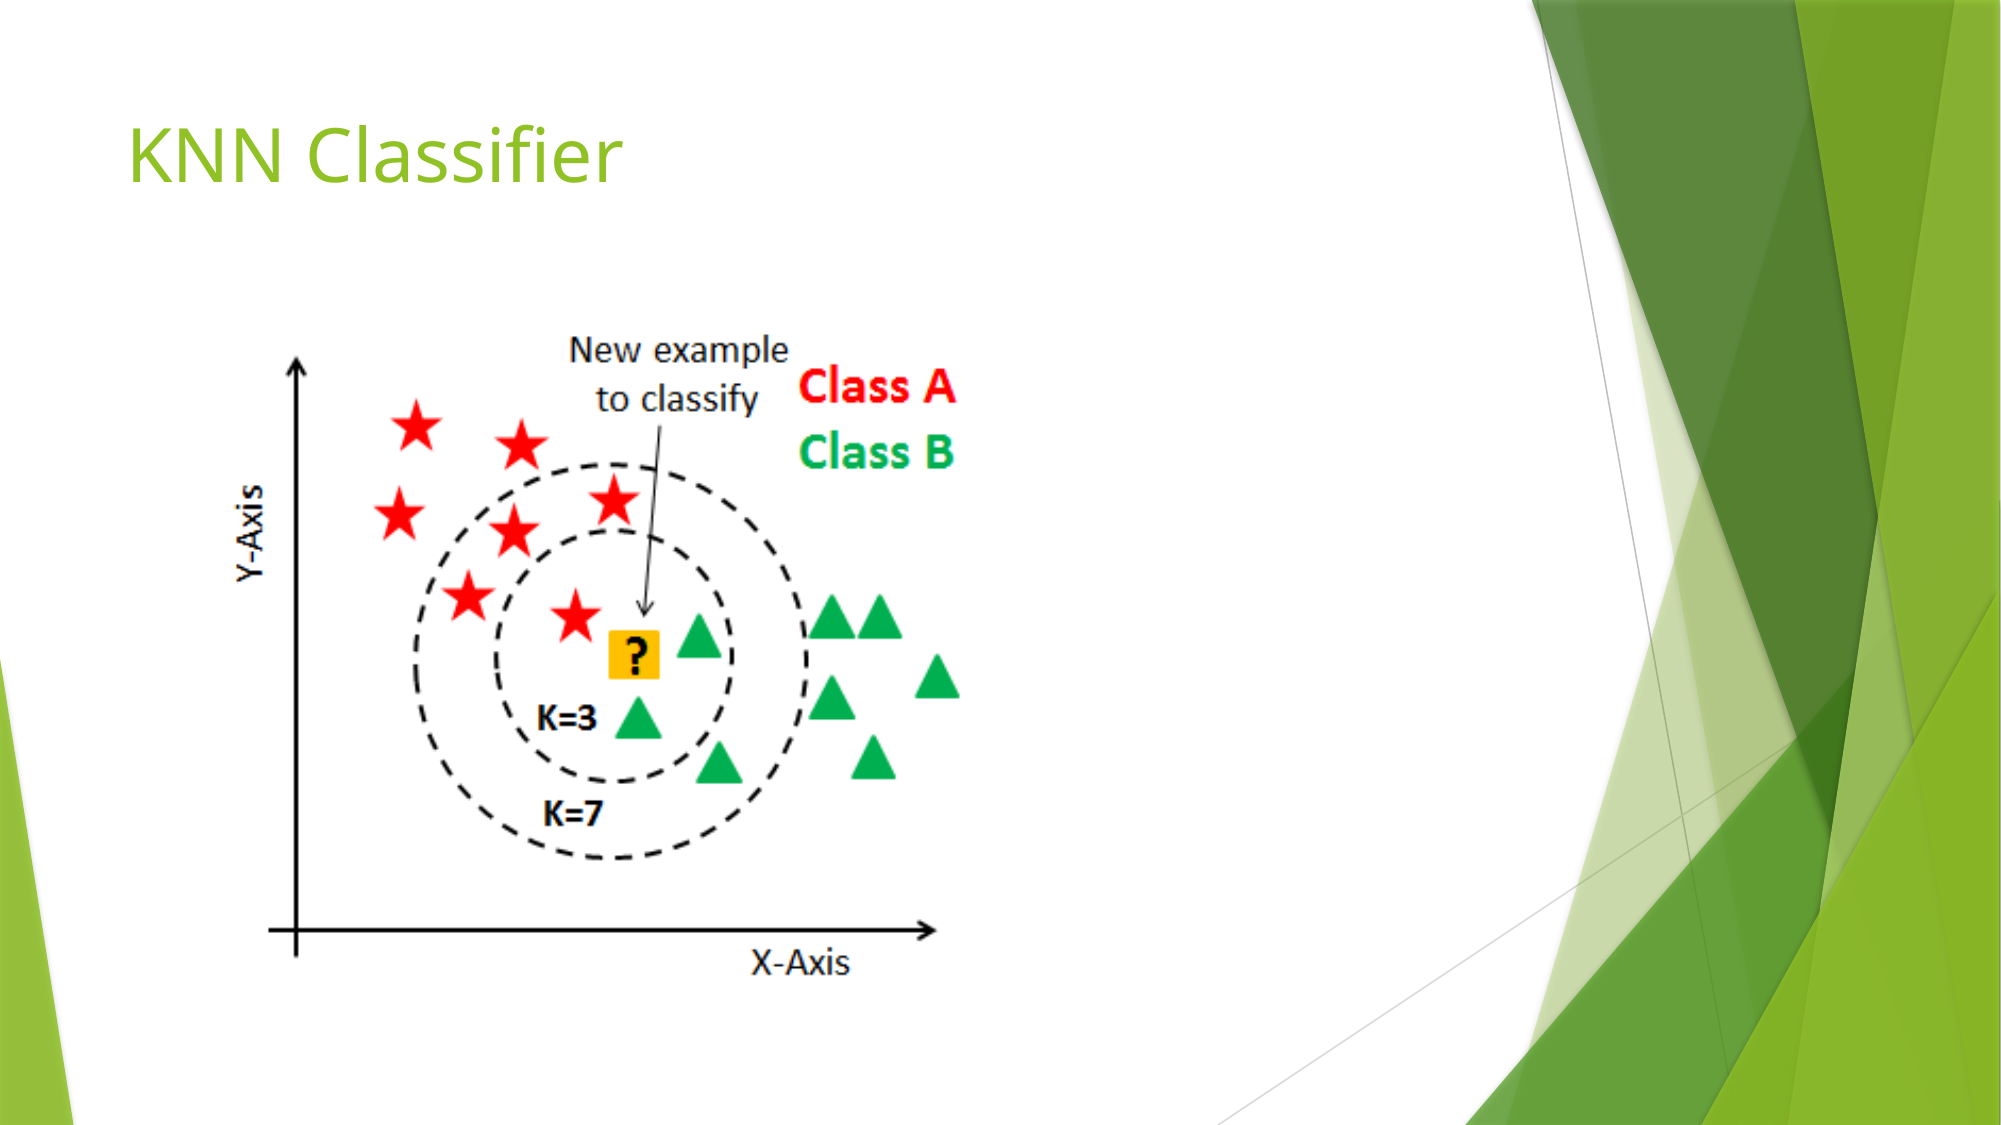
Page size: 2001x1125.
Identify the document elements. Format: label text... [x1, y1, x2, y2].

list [183, 316, 1045, 1053]
title KNN Classifier [111, 99, 1522, 317]
